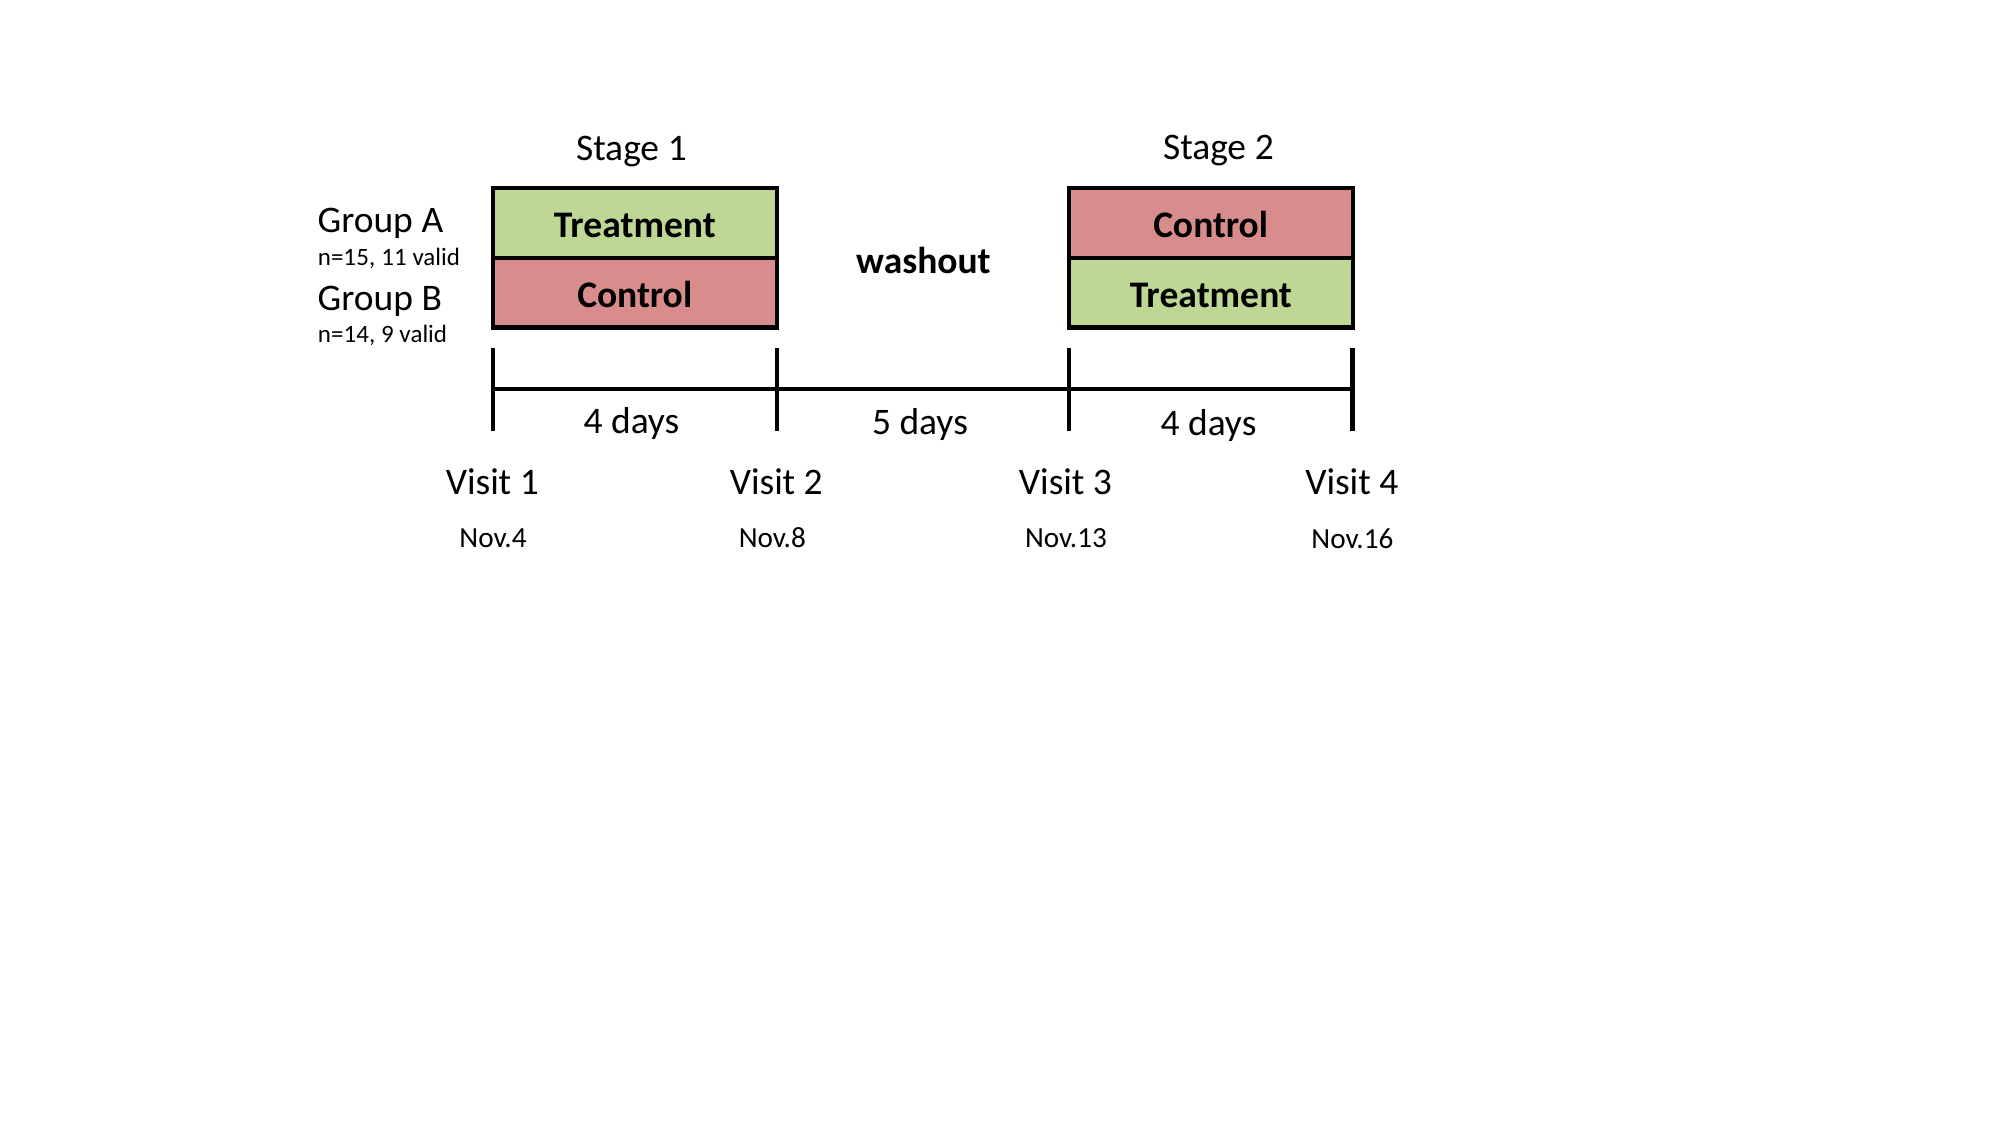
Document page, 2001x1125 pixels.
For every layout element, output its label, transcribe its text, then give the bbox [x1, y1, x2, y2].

text_box Stage 1 [561, 115, 702, 176]
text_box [302, 187, 1415, 563]
text_box Stage 2 [1148, 115, 1289, 175]
